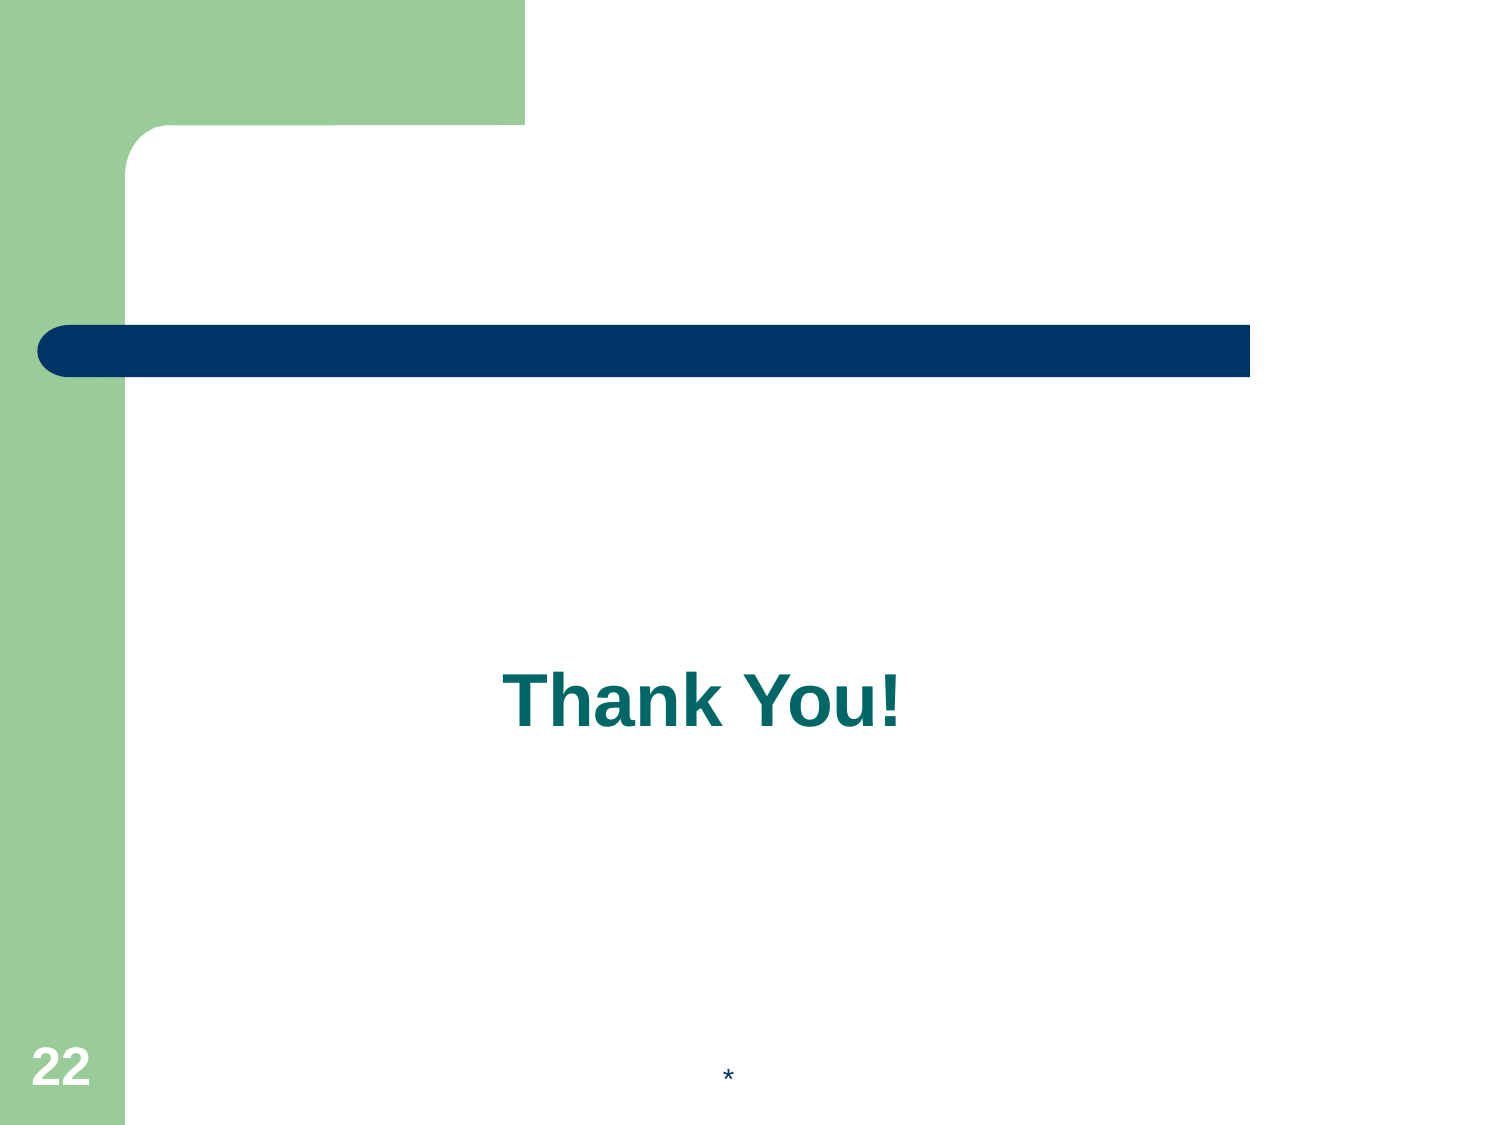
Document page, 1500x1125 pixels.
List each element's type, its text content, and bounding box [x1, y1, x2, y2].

title Thank You! [487, 562, 1500, 750]
text_box ‹#› [13, 1023, 111, 1105]
text_box * [399, 1025, 750, 1103]
